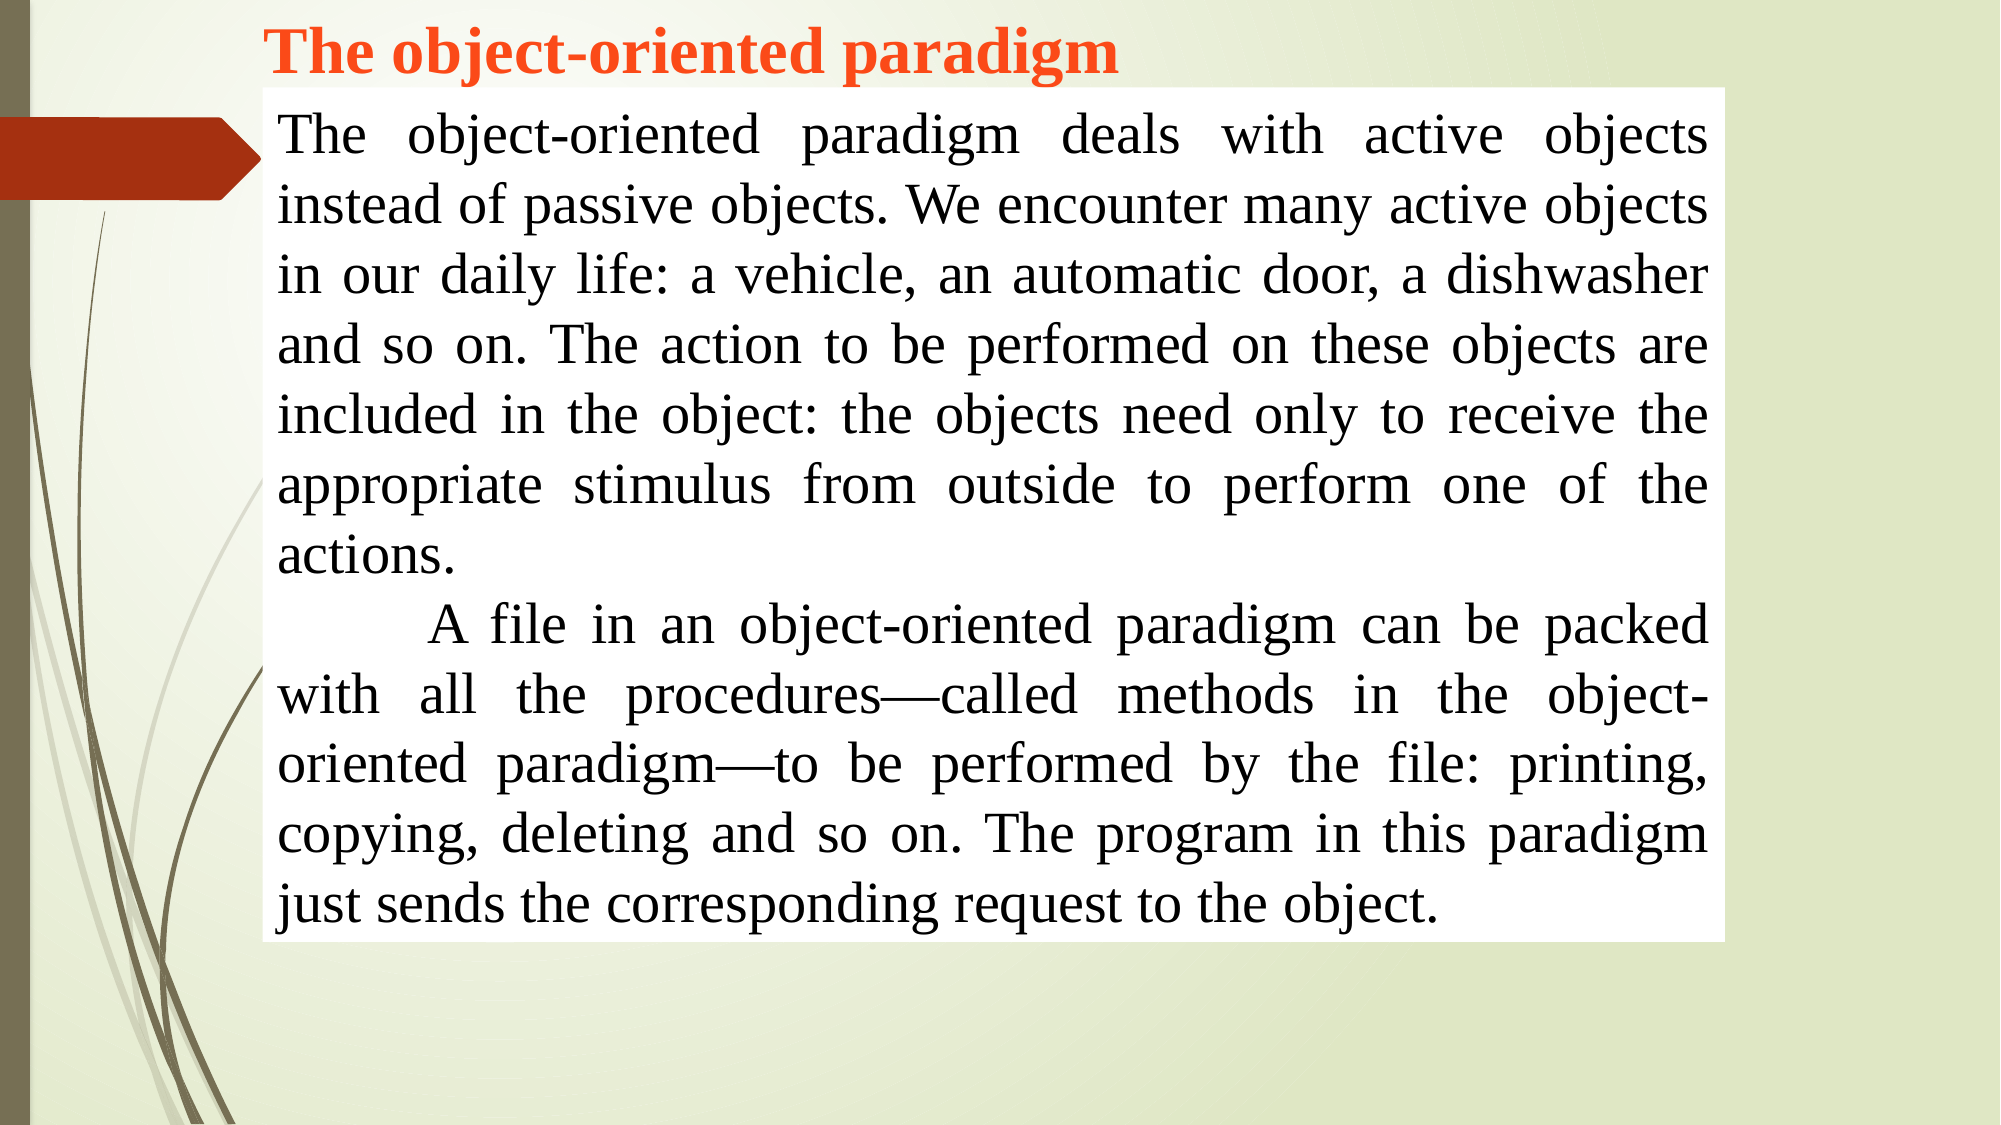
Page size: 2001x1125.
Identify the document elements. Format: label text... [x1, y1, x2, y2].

text_box The object-oriented paradigm [249, 0, 1136, 95]
text_box The object-oriented paradigm deals with active objects instead of passive objects. We encounter many active objects in our daily life: a vehicle, an automatic door, a dishwasher and so on. The action to be performed on these objects are included in the object: the objects need only to receive the appropriate stimulus from outside to perform one of the actions. A file in an object-oriented paradigm can be packed with all the procedures—called methods in the object-oriented paradigm—to be performed by the file: printing, copying, deleting and so on. The program in this paradigm just sends the corresponding request to the object. [262, 87, 1725, 942]
